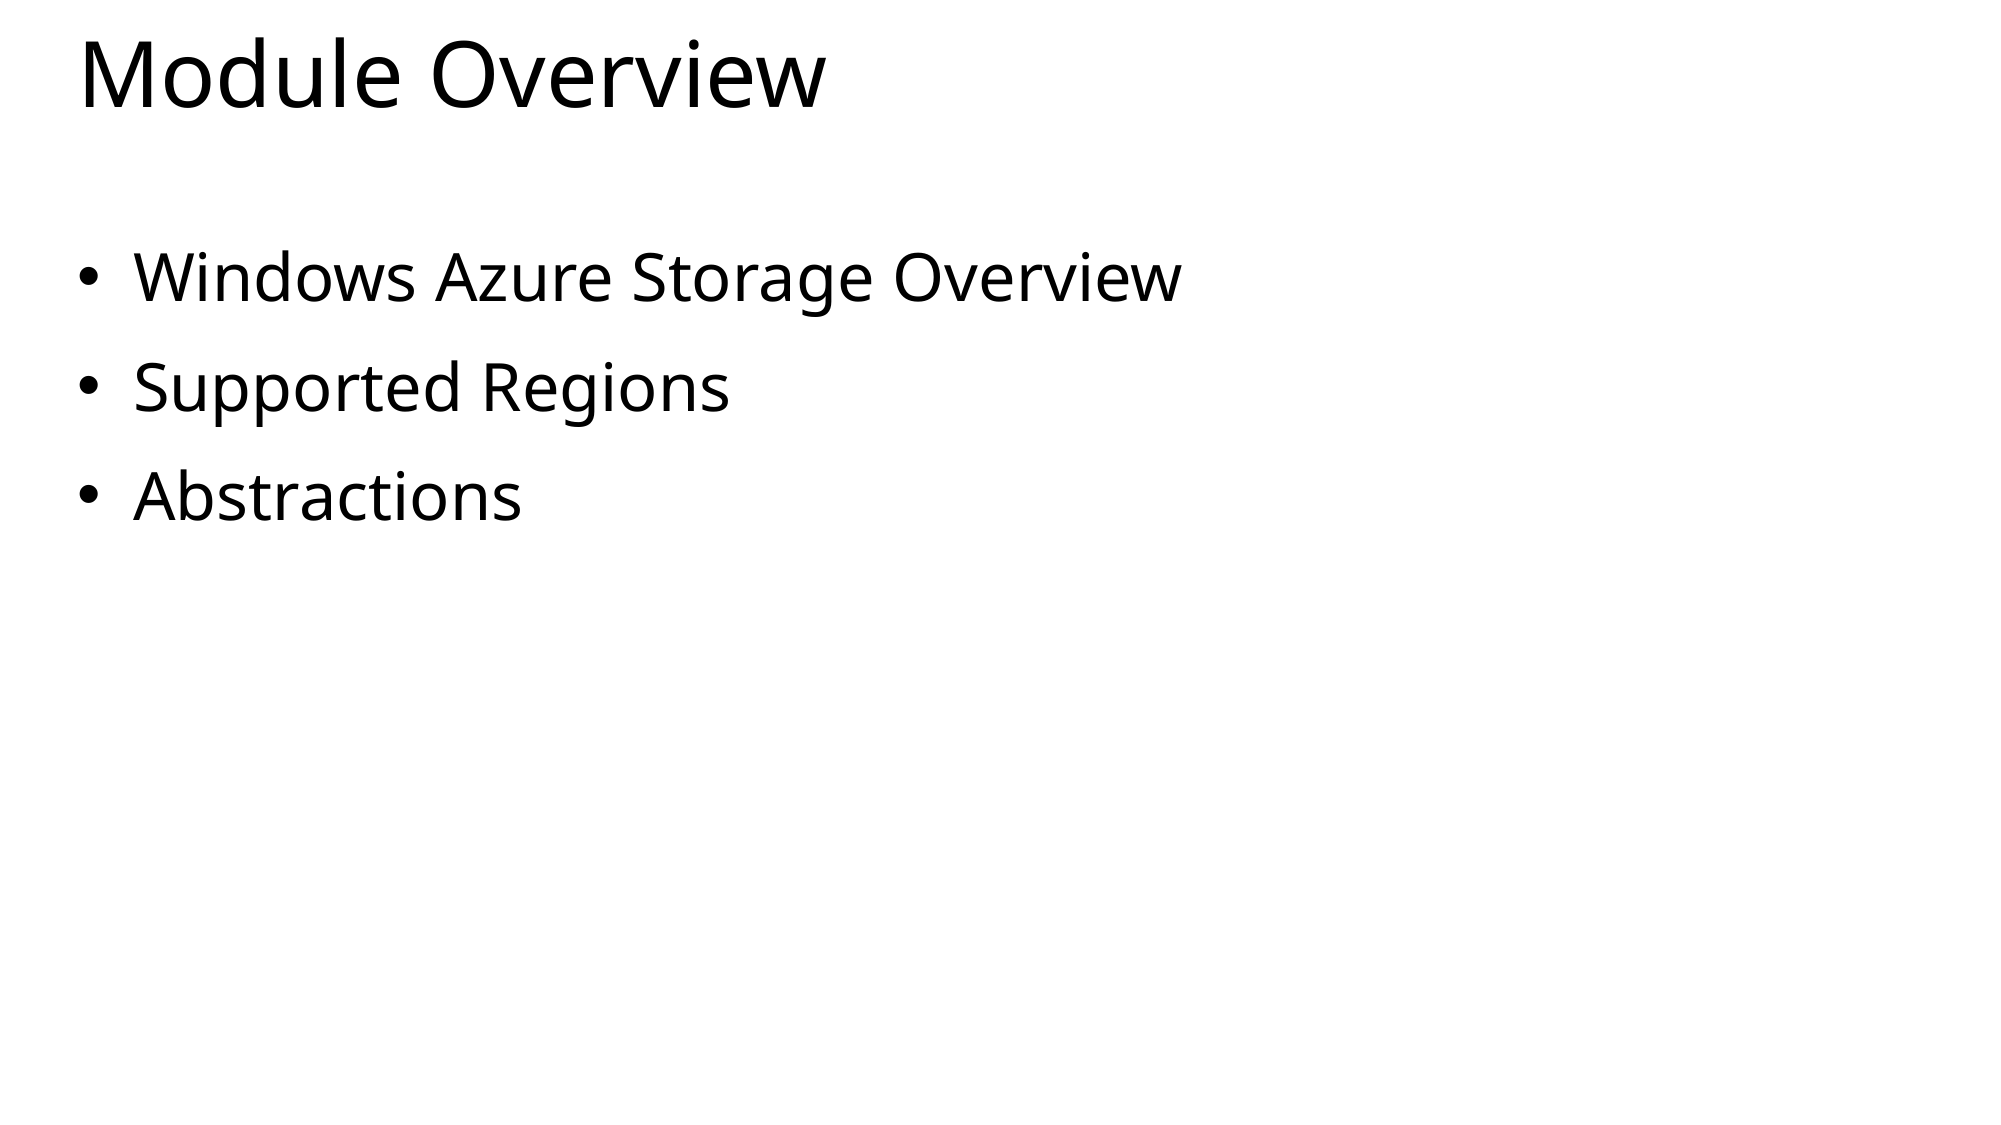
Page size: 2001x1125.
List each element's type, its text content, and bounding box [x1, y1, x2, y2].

list Windows Azure Storage Overview Supported Regions Abstractions [62, 227, 1953, 1096]
title Module Overview [62, 29, 1953, 205]
